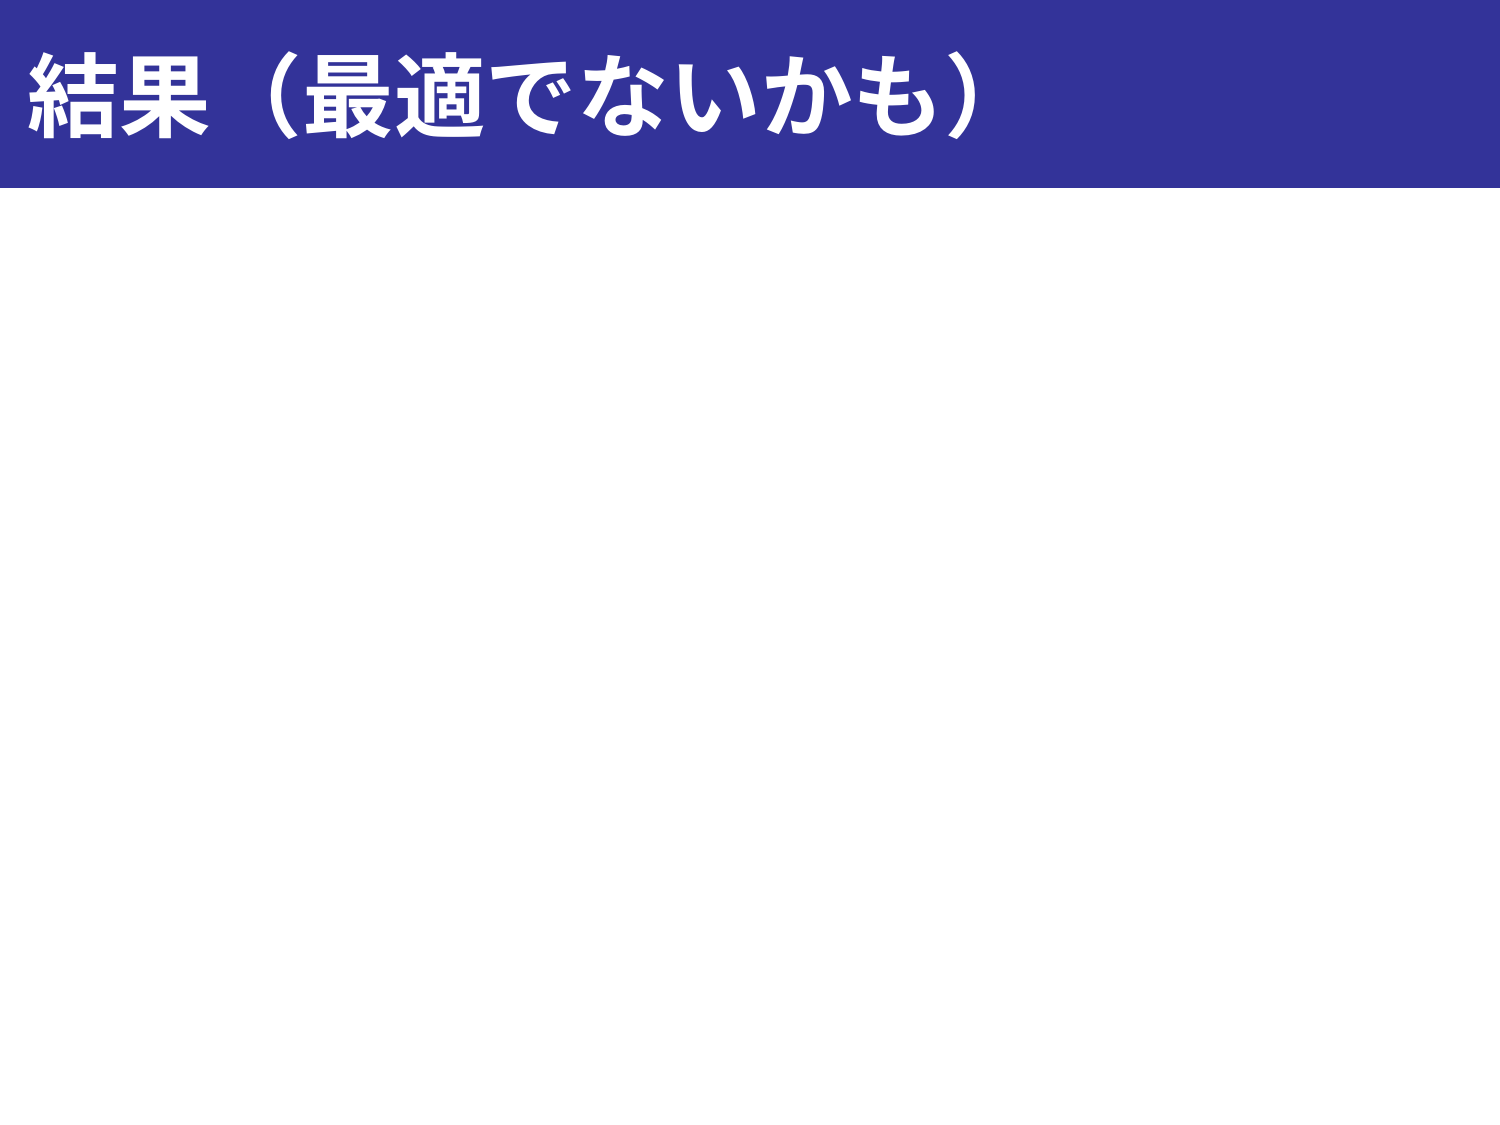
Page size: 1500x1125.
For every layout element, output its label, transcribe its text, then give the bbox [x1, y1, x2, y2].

title 結果（最適でないかも） [12, 0, 1500, 188]
